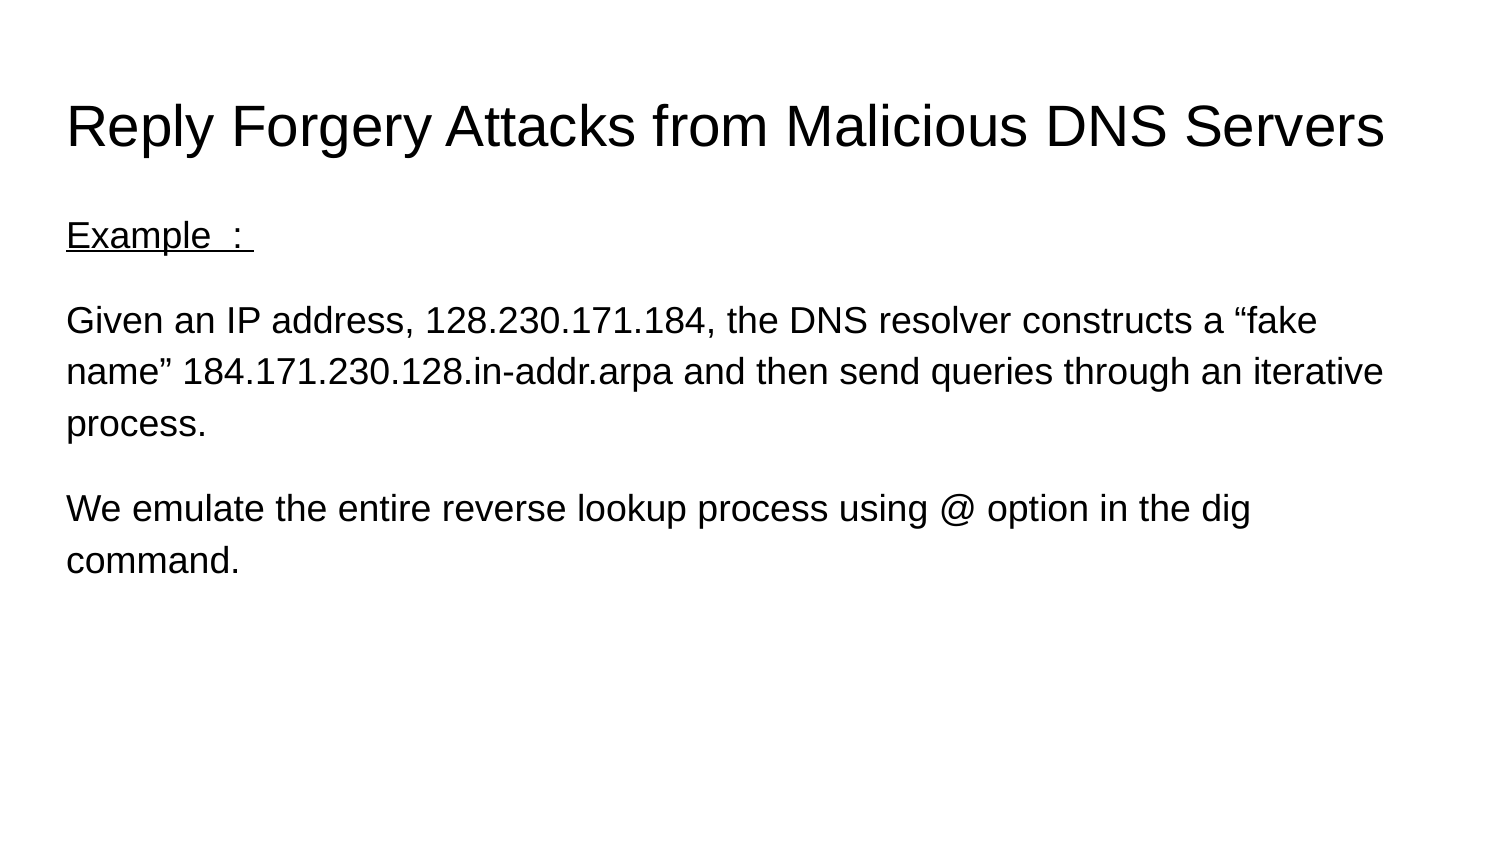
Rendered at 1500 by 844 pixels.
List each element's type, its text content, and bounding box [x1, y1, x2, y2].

list Example : Given an IP address, 128.230.171.184, the DNS resolver constructs a “fake name” 184.171.230.128.in-addr.arpa and then send queries through an iterative process. We emulate the entire reverse lookup process using @ option in the dig command. [51, 189, 1449, 750]
title Reply Forgery Attacks from Malicious DNS Servers [51, 72, 1449, 167]
